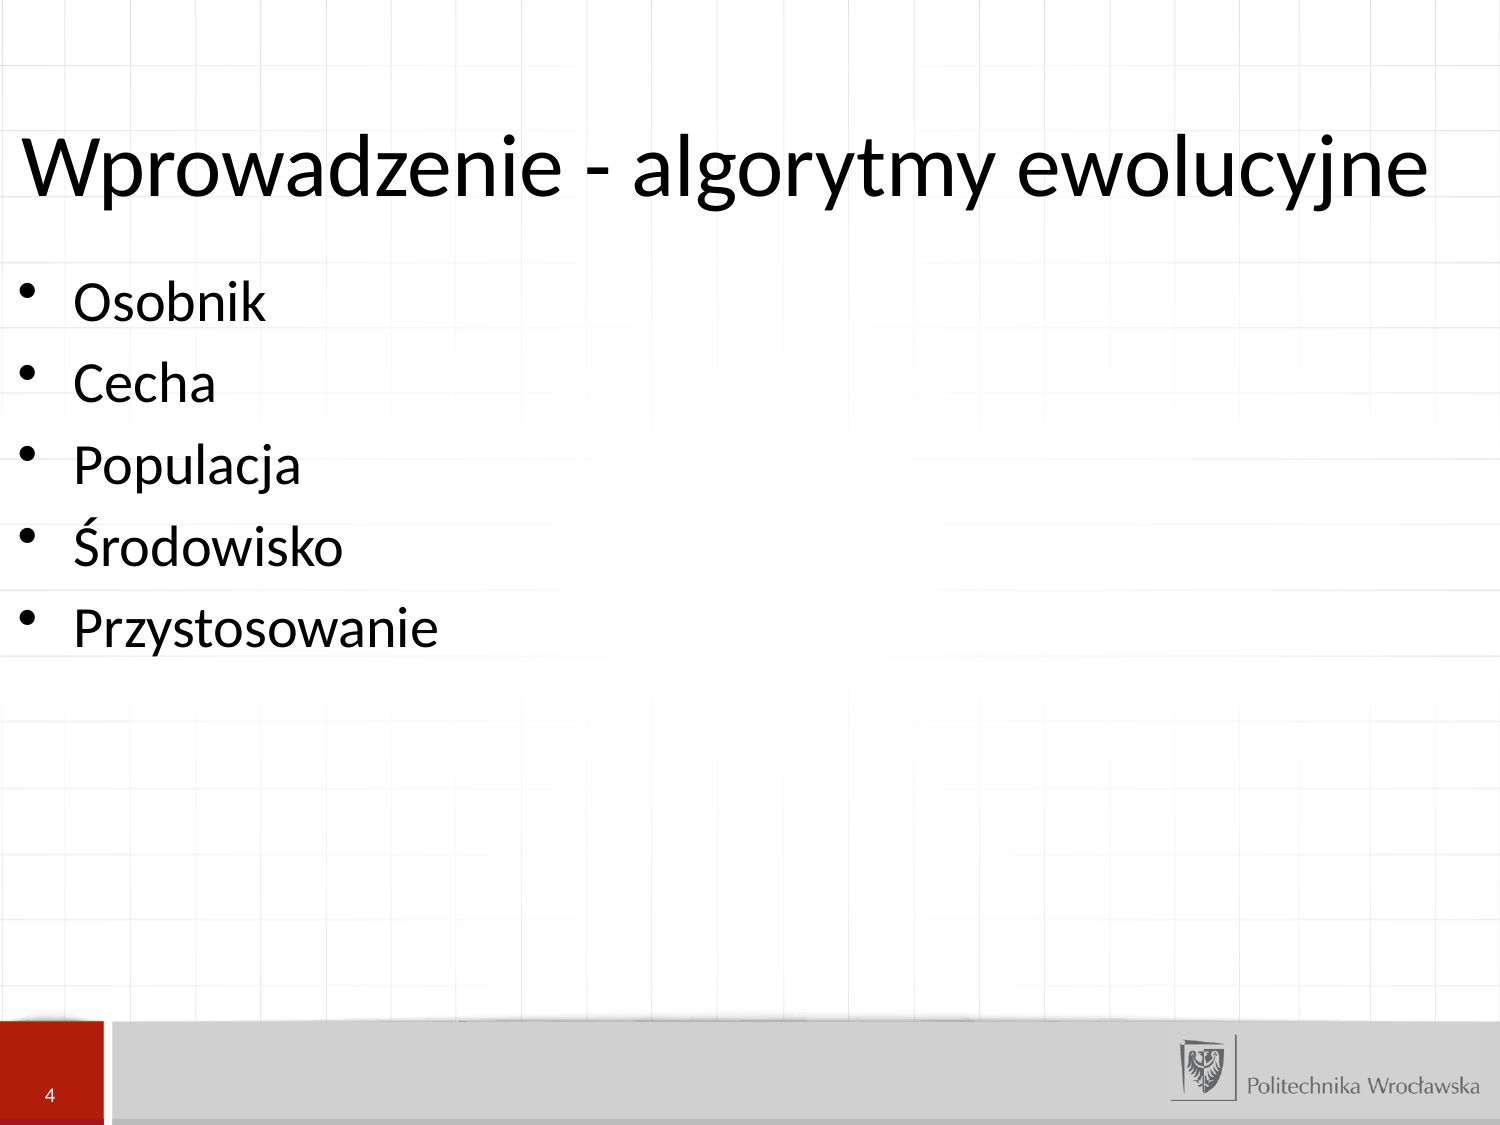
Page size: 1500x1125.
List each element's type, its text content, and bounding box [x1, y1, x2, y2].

picture [0, 0, 1500, 1125]
list Wprowadzenie - algorytmy ewolucyjne [21, 90, 1483, 232]
list Osobnik Cecha Populacja Środowisko Przystosowanie [17, 255, 1294, 1000]
